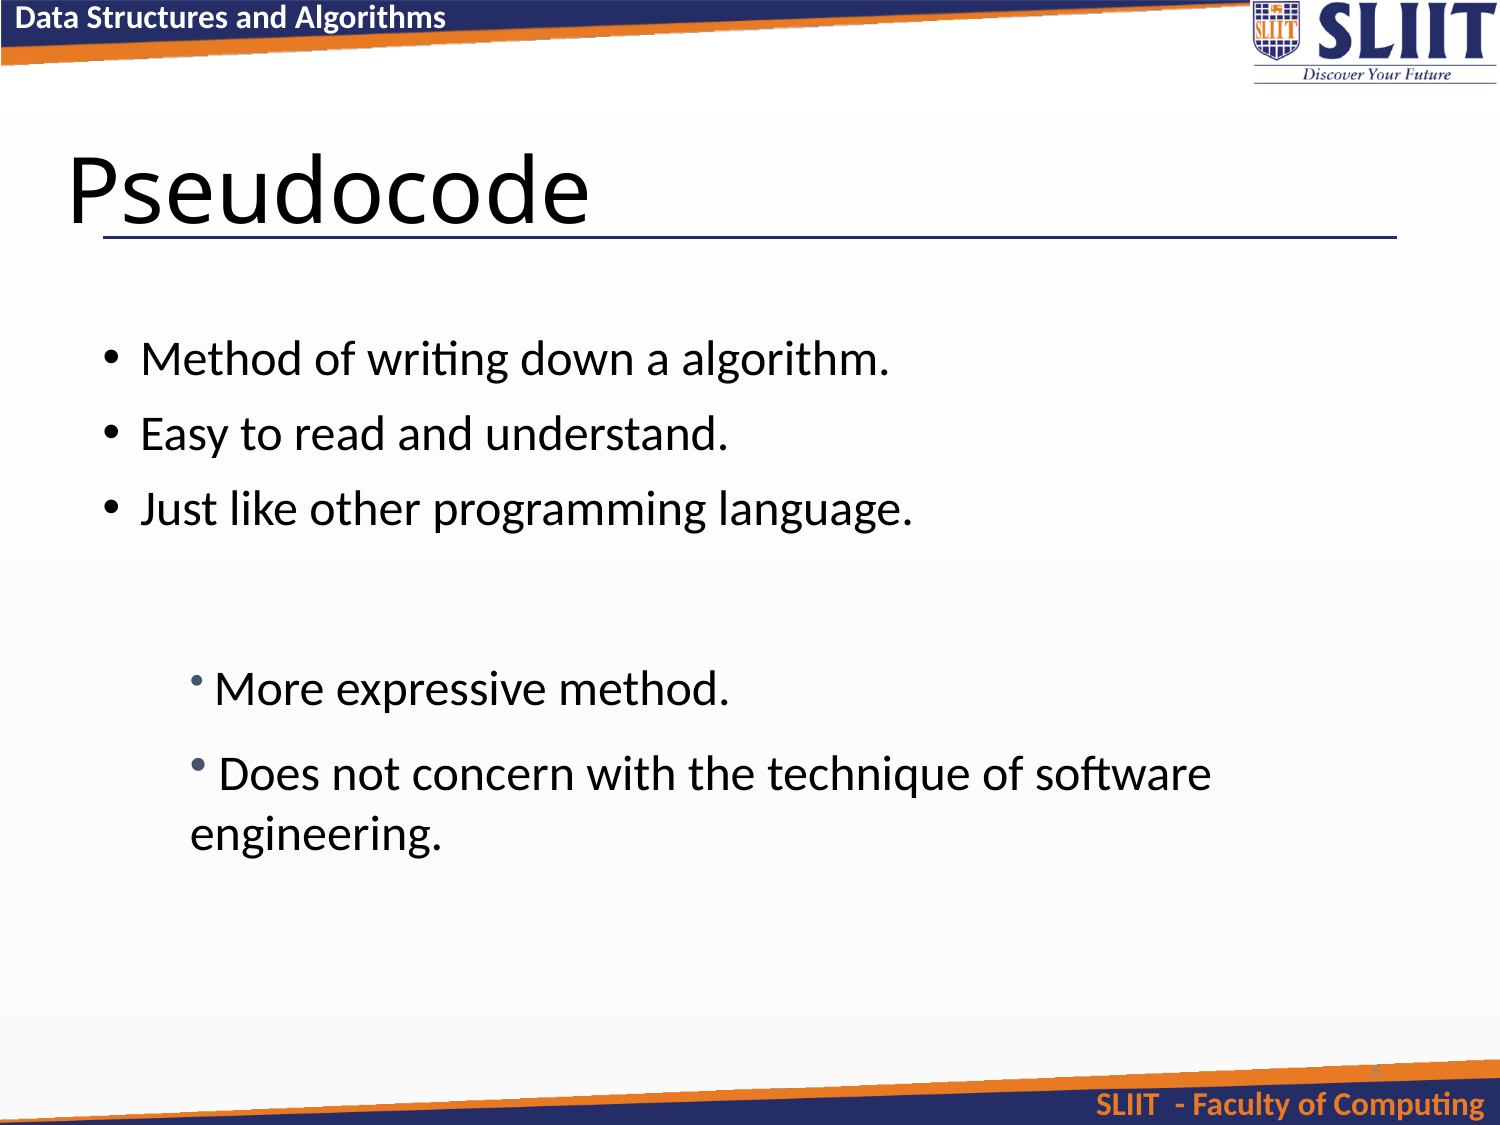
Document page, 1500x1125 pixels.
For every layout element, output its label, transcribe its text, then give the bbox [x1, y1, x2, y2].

slide_number 6 [1059, 1042, 1397, 1103]
picture [0, 1050, 1500, 1125]
list Method of writing down a algorithm. Easy to read and understand. Just like other programming language. [87, 324, 1363, 619]
picture [1356, 1103, 1364, 1112]
picture [1302, 1103, 1310, 1112]
picture [2, 2, 1249, 75]
picture [1243, 1103, 1249, 1112]
text_box More expressive method. Does not concern with the technique of software engineering. [174, 647, 1475, 868]
title Pseudocode [50, 99, 1329, 288]
picture [1250, 0, 1500, 84]
